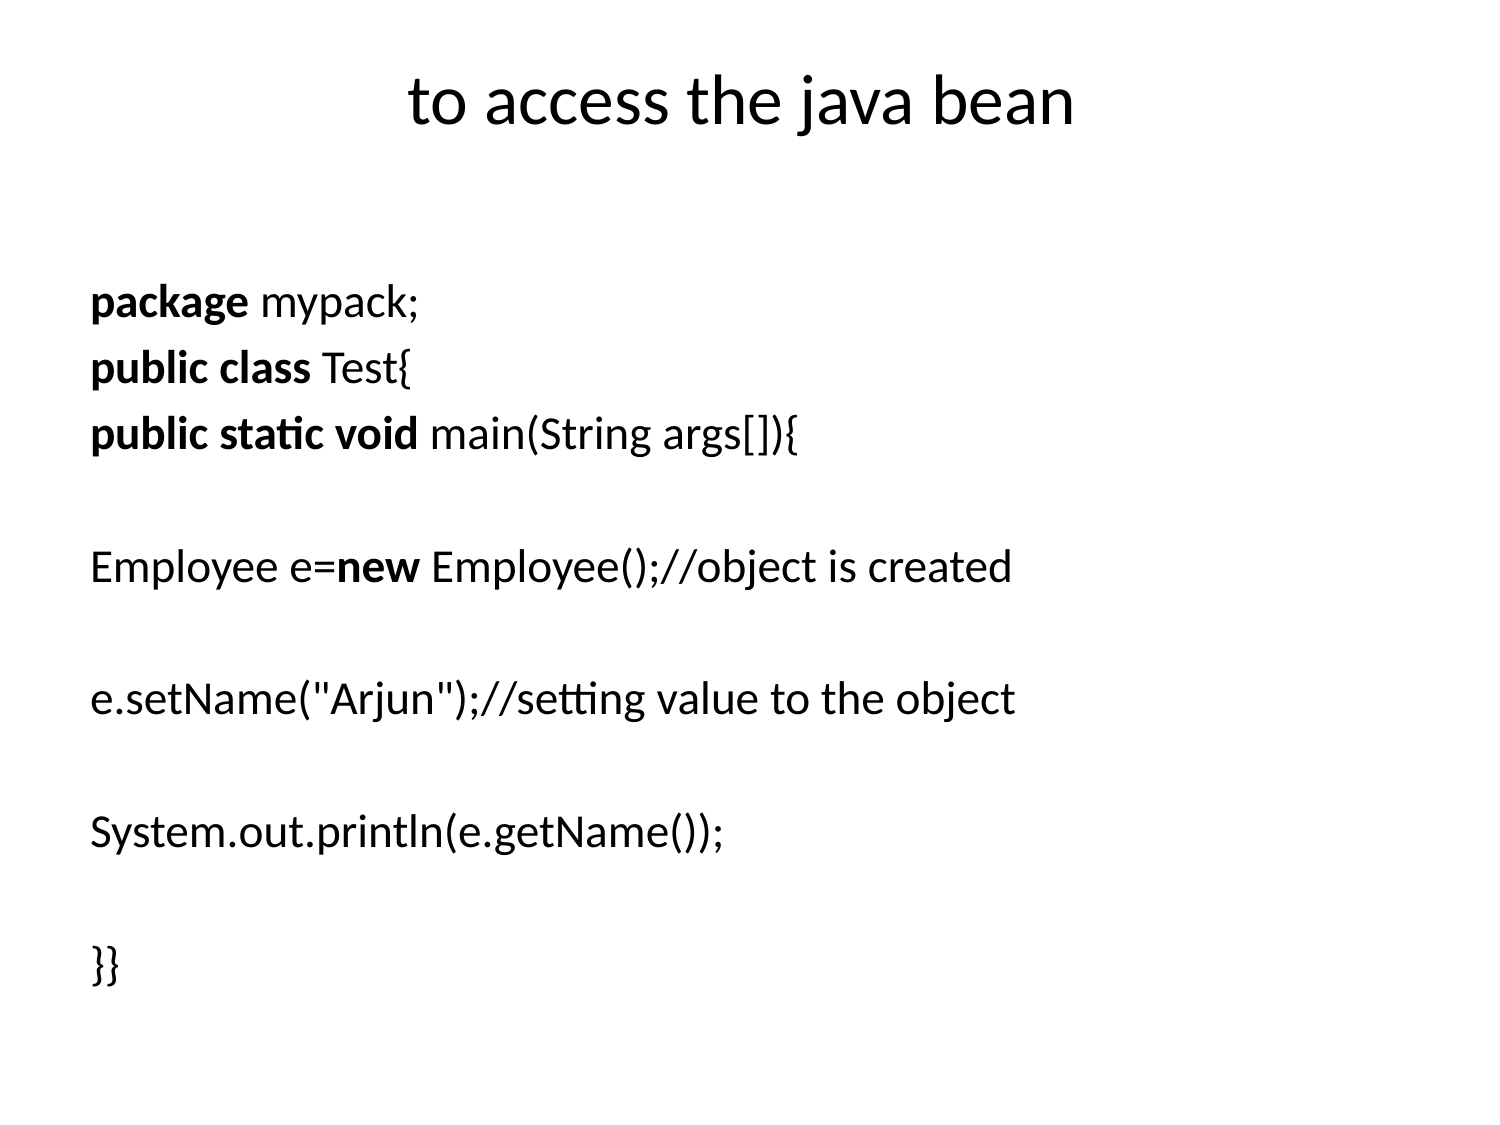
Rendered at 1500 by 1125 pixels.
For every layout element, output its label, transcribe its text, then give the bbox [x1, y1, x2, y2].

title to access the java bean [75, 45, 1425, 233]
list package mypack; public class Test{ public static void main(String args[]){ Employee e=new Employee();//object is created e.setName("Arjun");//setting value to the object System.out.println(e.getName()); }} [75, 262, 1425, 1005]
